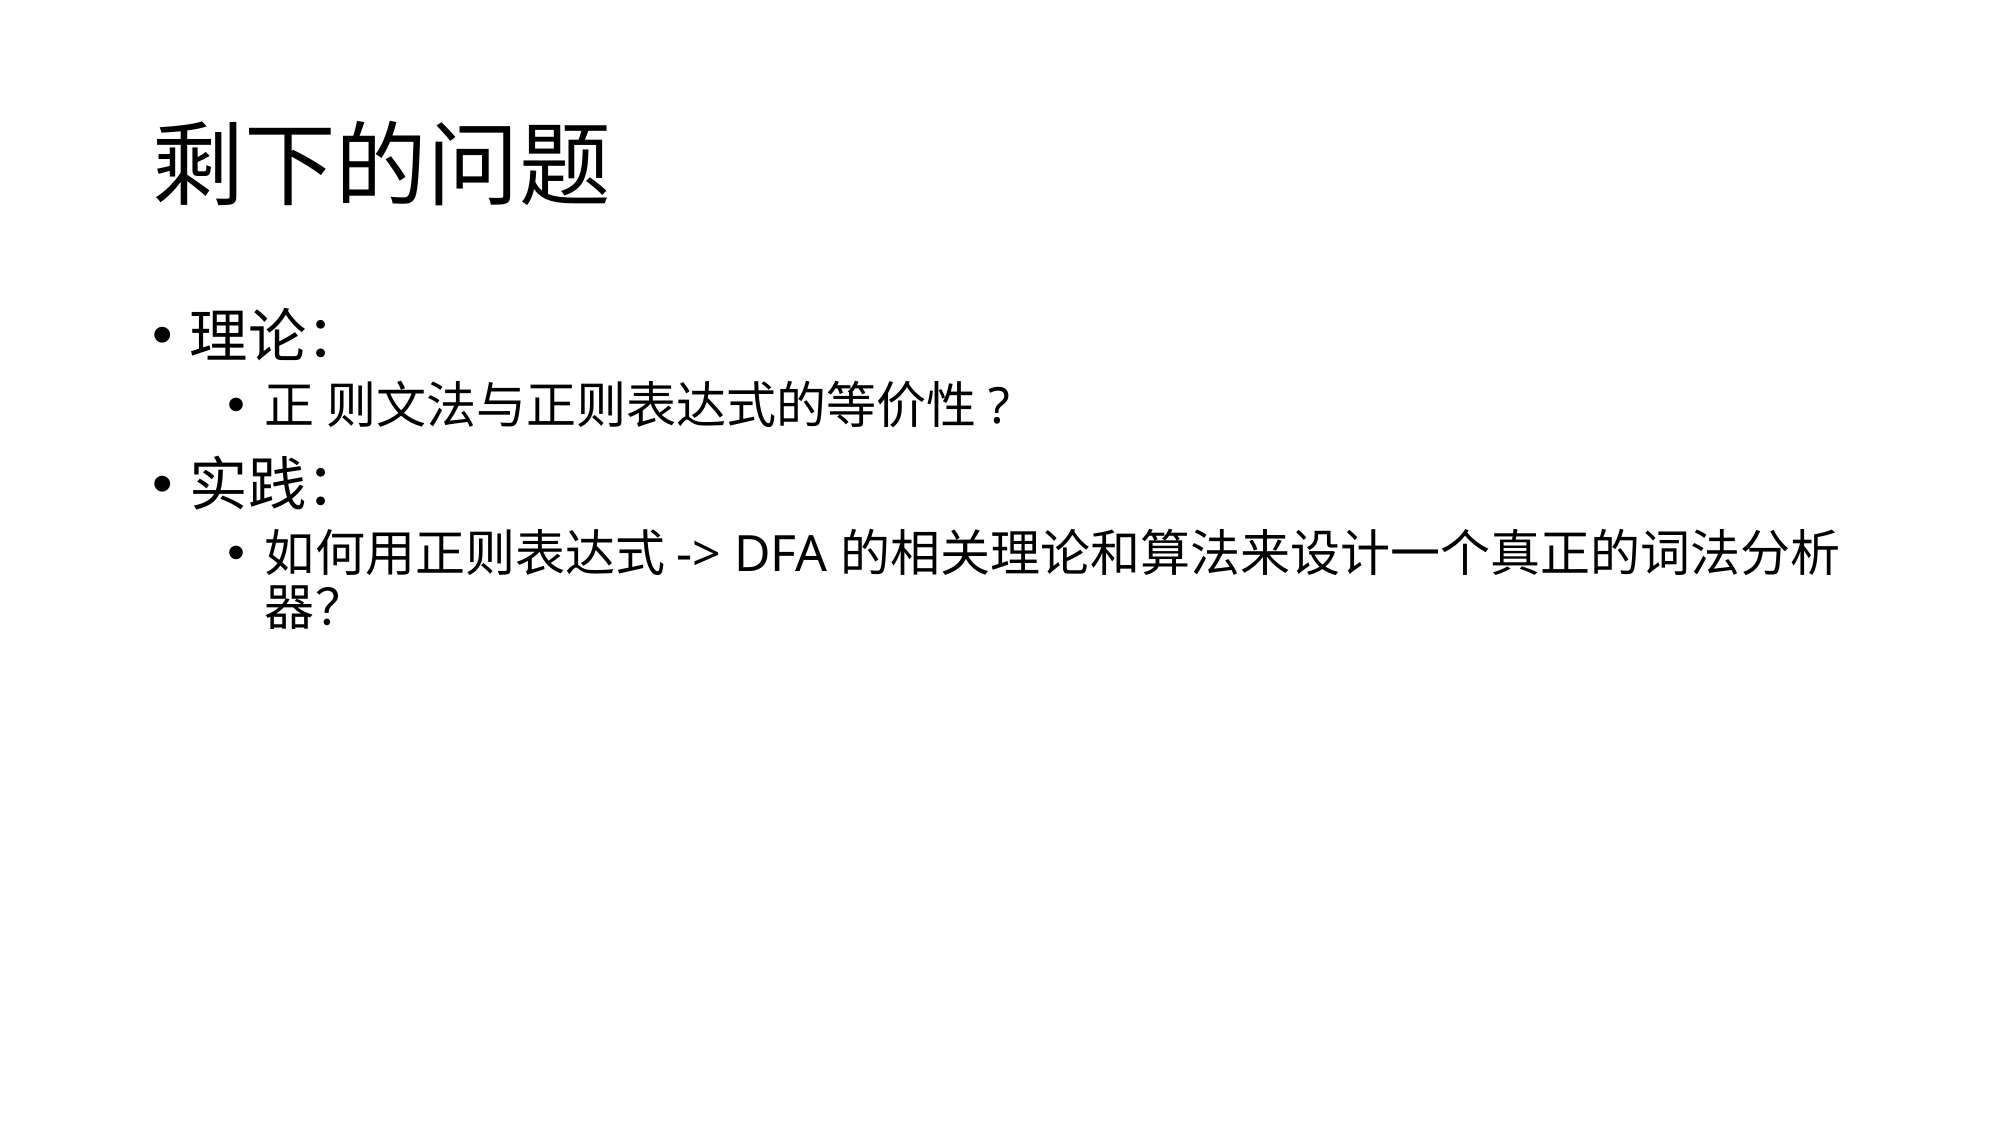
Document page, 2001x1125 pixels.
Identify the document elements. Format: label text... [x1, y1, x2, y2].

title 剩下的问题 [137, 59, 1863, 278]
list 理论： 正 则文法与正则表达式的等价性? 实践： 如何用正则表达式-> DFA的相关理论和算法来设计一个真正的词法分析器？ [137, 299, 1863, 1014]
